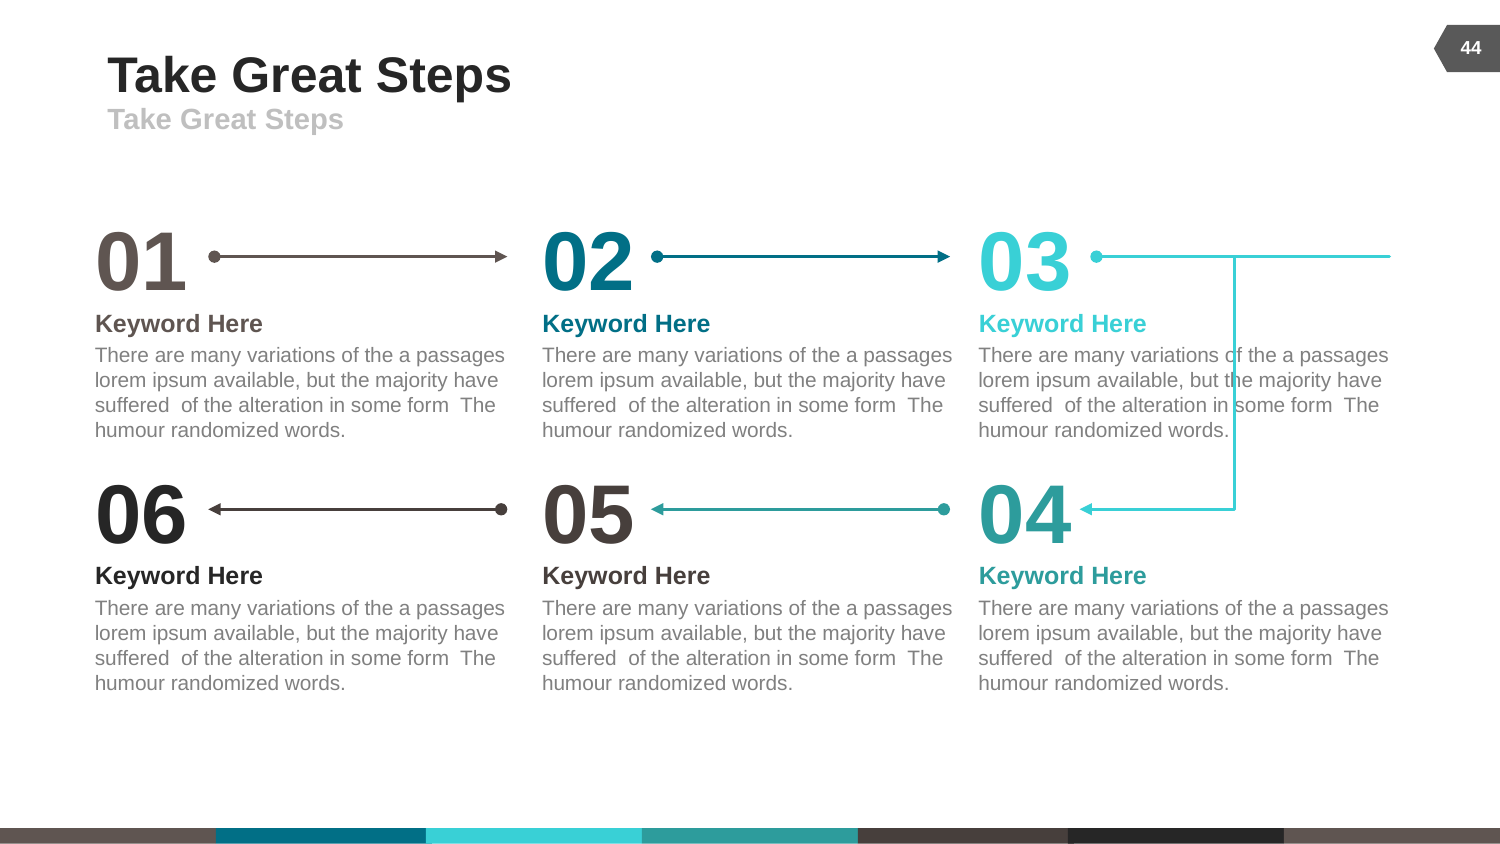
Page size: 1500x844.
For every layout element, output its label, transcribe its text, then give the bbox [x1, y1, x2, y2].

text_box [94, 306, 507, 444]
text_box 01 [95, 207, 188, 305]
text_box 02 [542, 207, 636, 305]
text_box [1079, 256, 1390, 510]
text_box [978, 559, 1390, 697]
title Take Great Steps [107, 43, 1033, 102]
text_box 06 [95, 460, 188, 558]
text_box 03 [978, 207, 1072, 306]
text_box 05 [542, 460, 636, 558]
slide_number 44 [1439, 24, 1500, 70]
text_box 04 [978, 460, 1072, 559]
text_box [541, 559, 954, 697]
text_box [541, 306, 954, 444]
list Take Great Steps [107, 101, 783, 135]
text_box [978, 306, 1074, 444]
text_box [94, 559, 507, 697]
